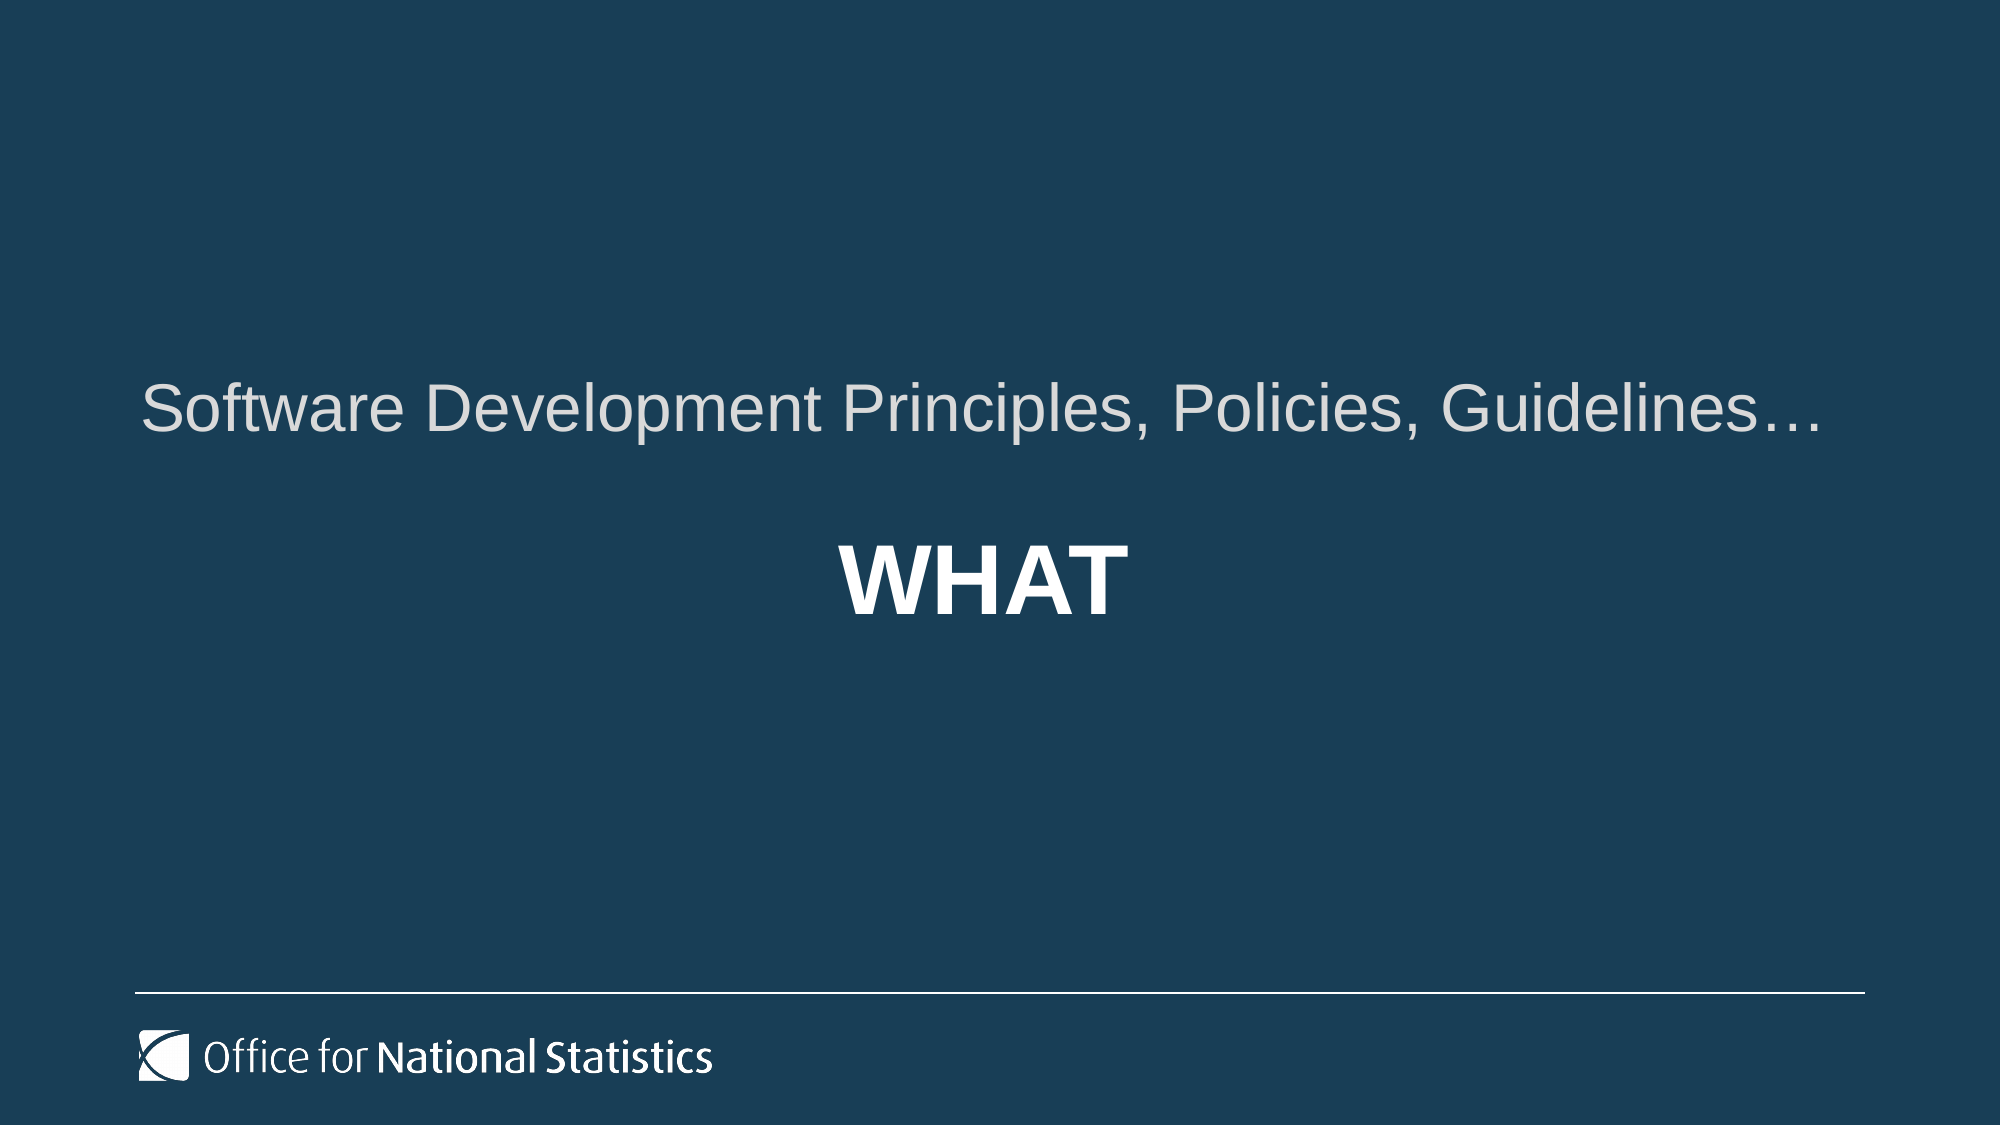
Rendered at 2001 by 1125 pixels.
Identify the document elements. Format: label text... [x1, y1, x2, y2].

title Software Development Principles, Policies, Guidelines… WHAT [121, 369, 1847, 684]
picture [139, 1030, 712, 1081]
